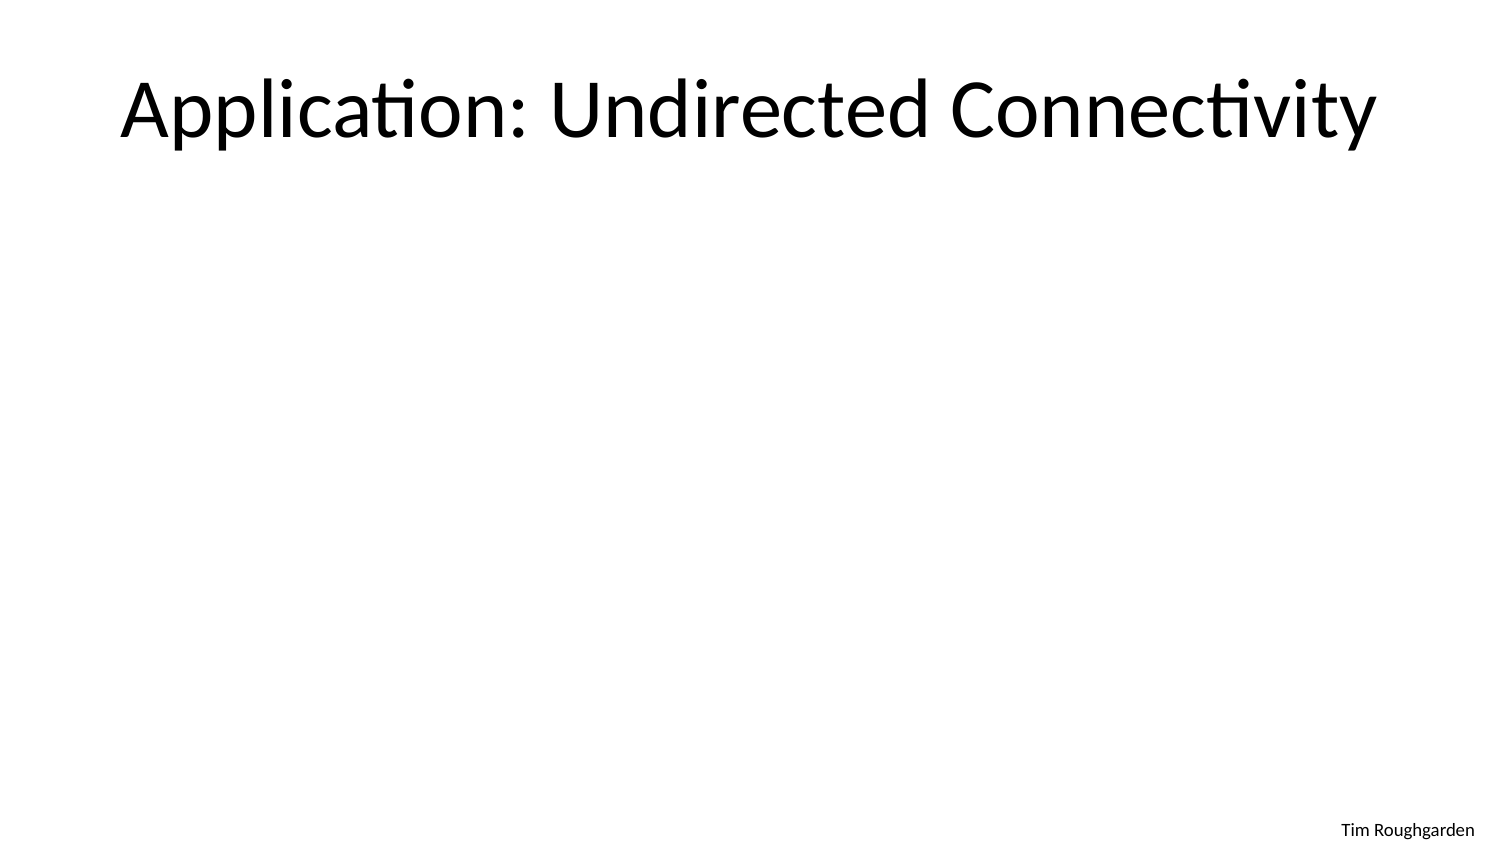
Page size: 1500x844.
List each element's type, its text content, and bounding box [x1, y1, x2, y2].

title Application: Undirected Connectivity [75, 33, 1425, 175]
